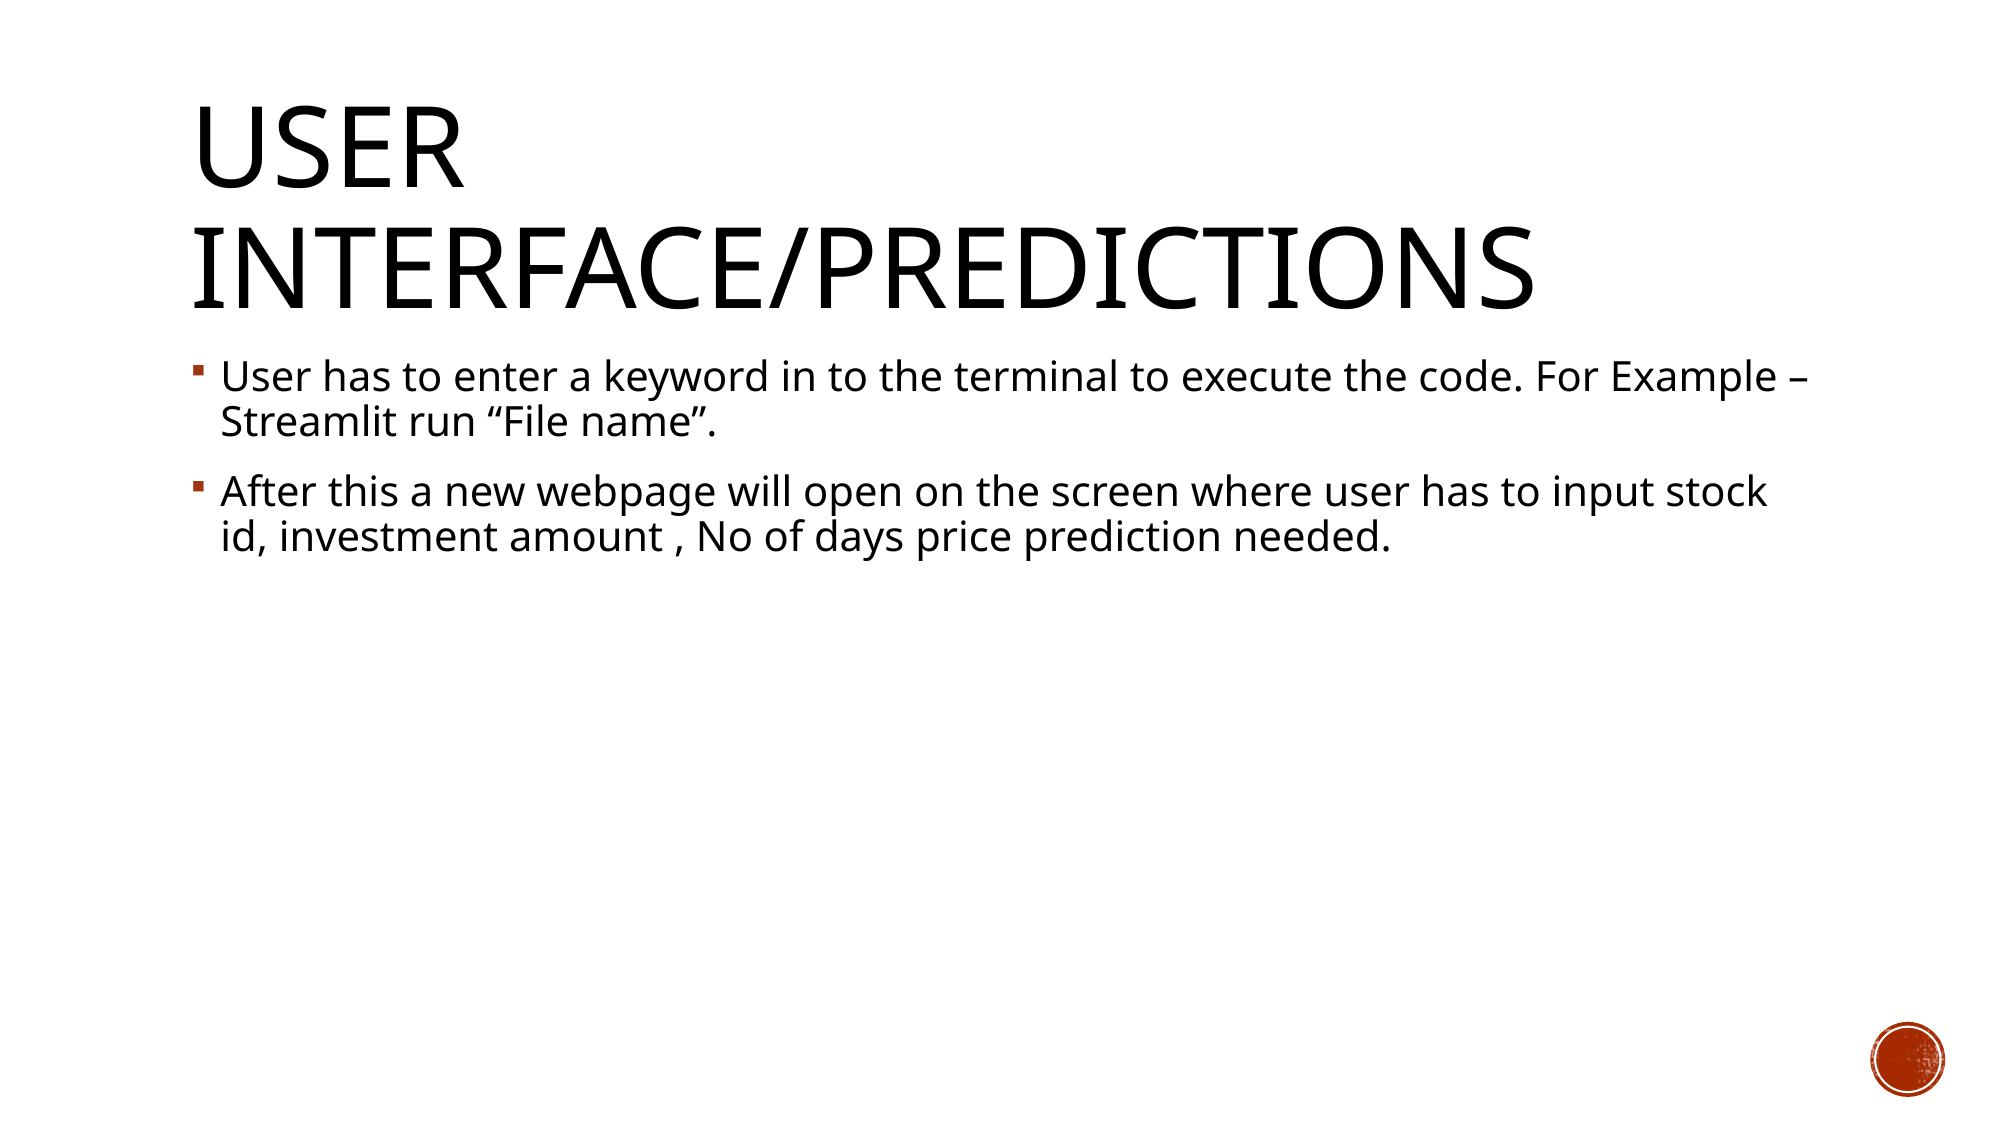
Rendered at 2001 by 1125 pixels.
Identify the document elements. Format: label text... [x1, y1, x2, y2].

list User has to enter a keyword in to the terminal to execute the code. For Example – Streamlit run “File name”. After this a new webpage will open on the screen where user has to input stock id, investment amount , No of days price prediction needed. [175, 348, 1826, 1013]
title User interface/Predictions [175, 79, 1826, 344]
